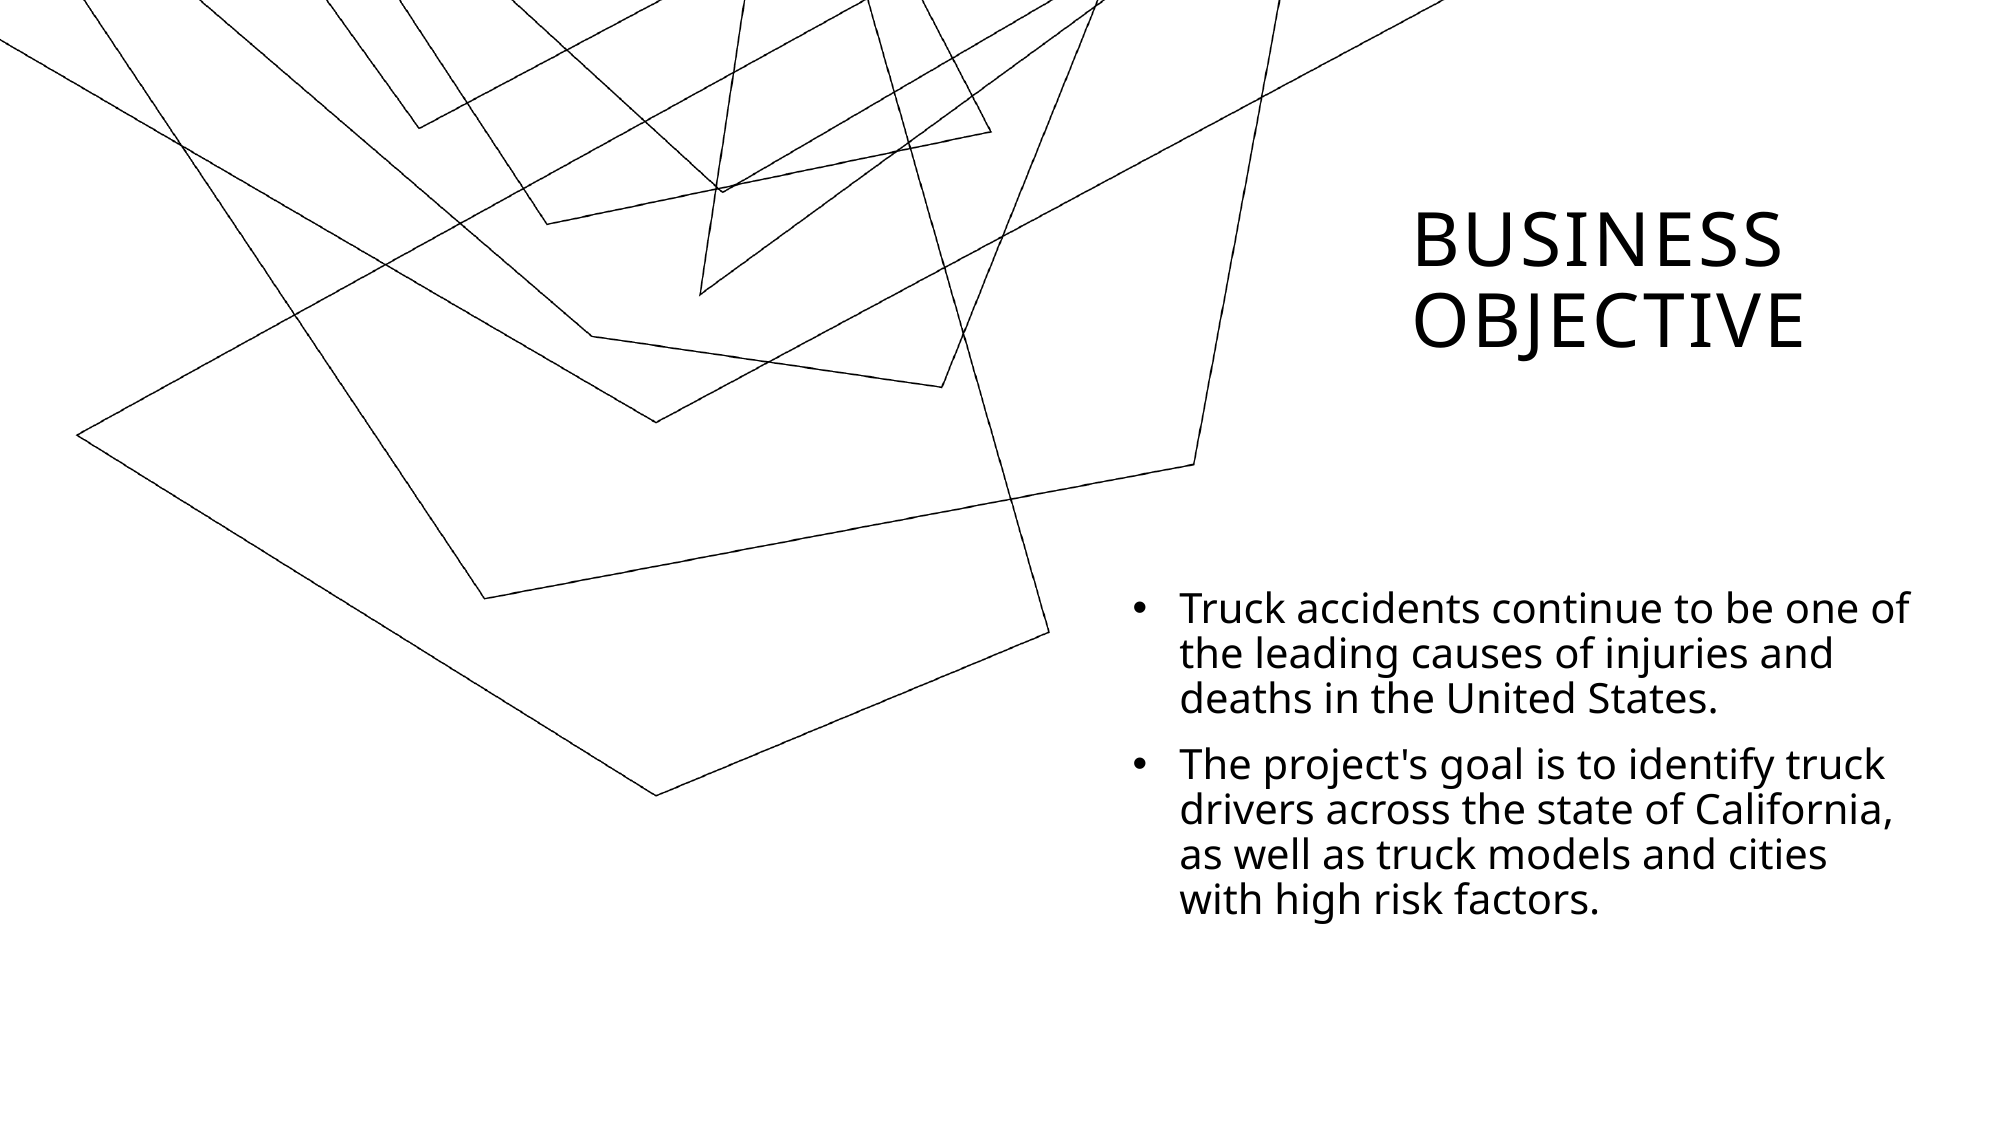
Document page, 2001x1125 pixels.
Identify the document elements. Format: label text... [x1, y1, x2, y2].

title Business objective [1396, 187, 2000, 372]
picture [0, 0, 1557, 830]
subtitle Truck accidents continue to be one of the leading causes of injuries and deaths in the United States. The project's goal is to identify truck drivers across the state of California, as well as truck models and cities with high risk factors. [1117, 579, 1929, 1084]
